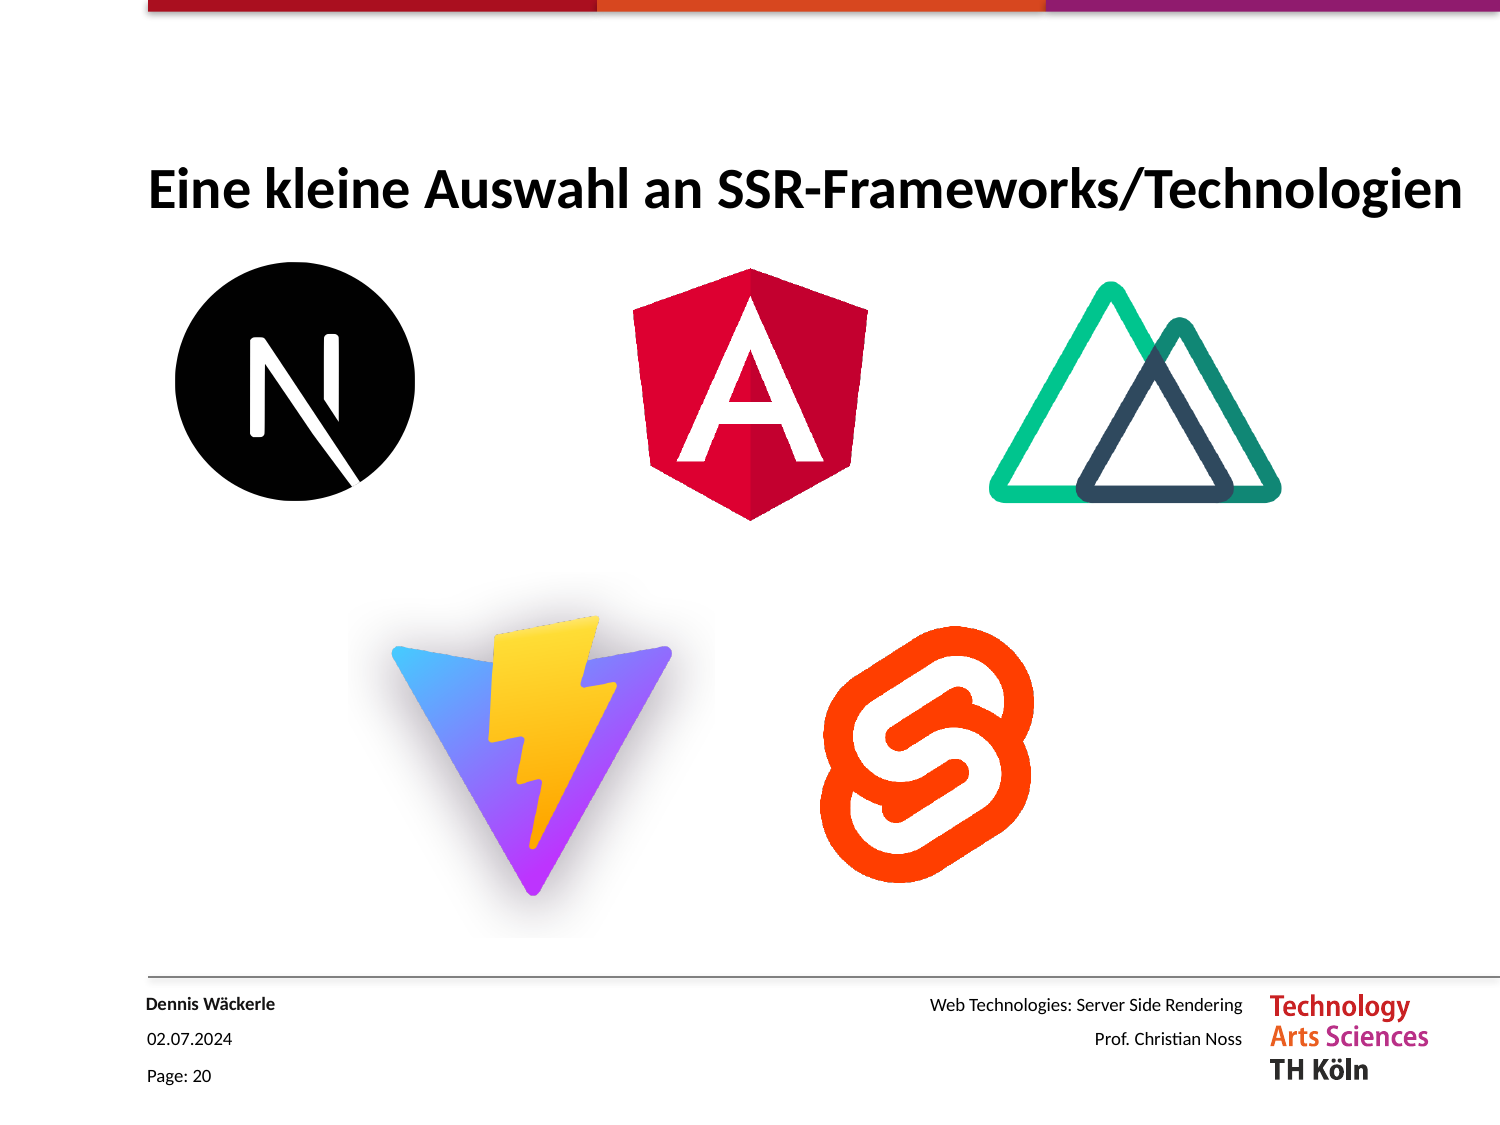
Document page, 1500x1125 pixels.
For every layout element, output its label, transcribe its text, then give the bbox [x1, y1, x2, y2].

picture [348, 572, 715, 939]
picture [958, 214, 1314, 569]
title Eine kleine Auswahl an SSR-Frameworks/Technologien [148, 118, 1471, 263]
picture [592, 230, 908, 546]
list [175, 262, 415, 502]
picture [820, 626, 1034, 884]
